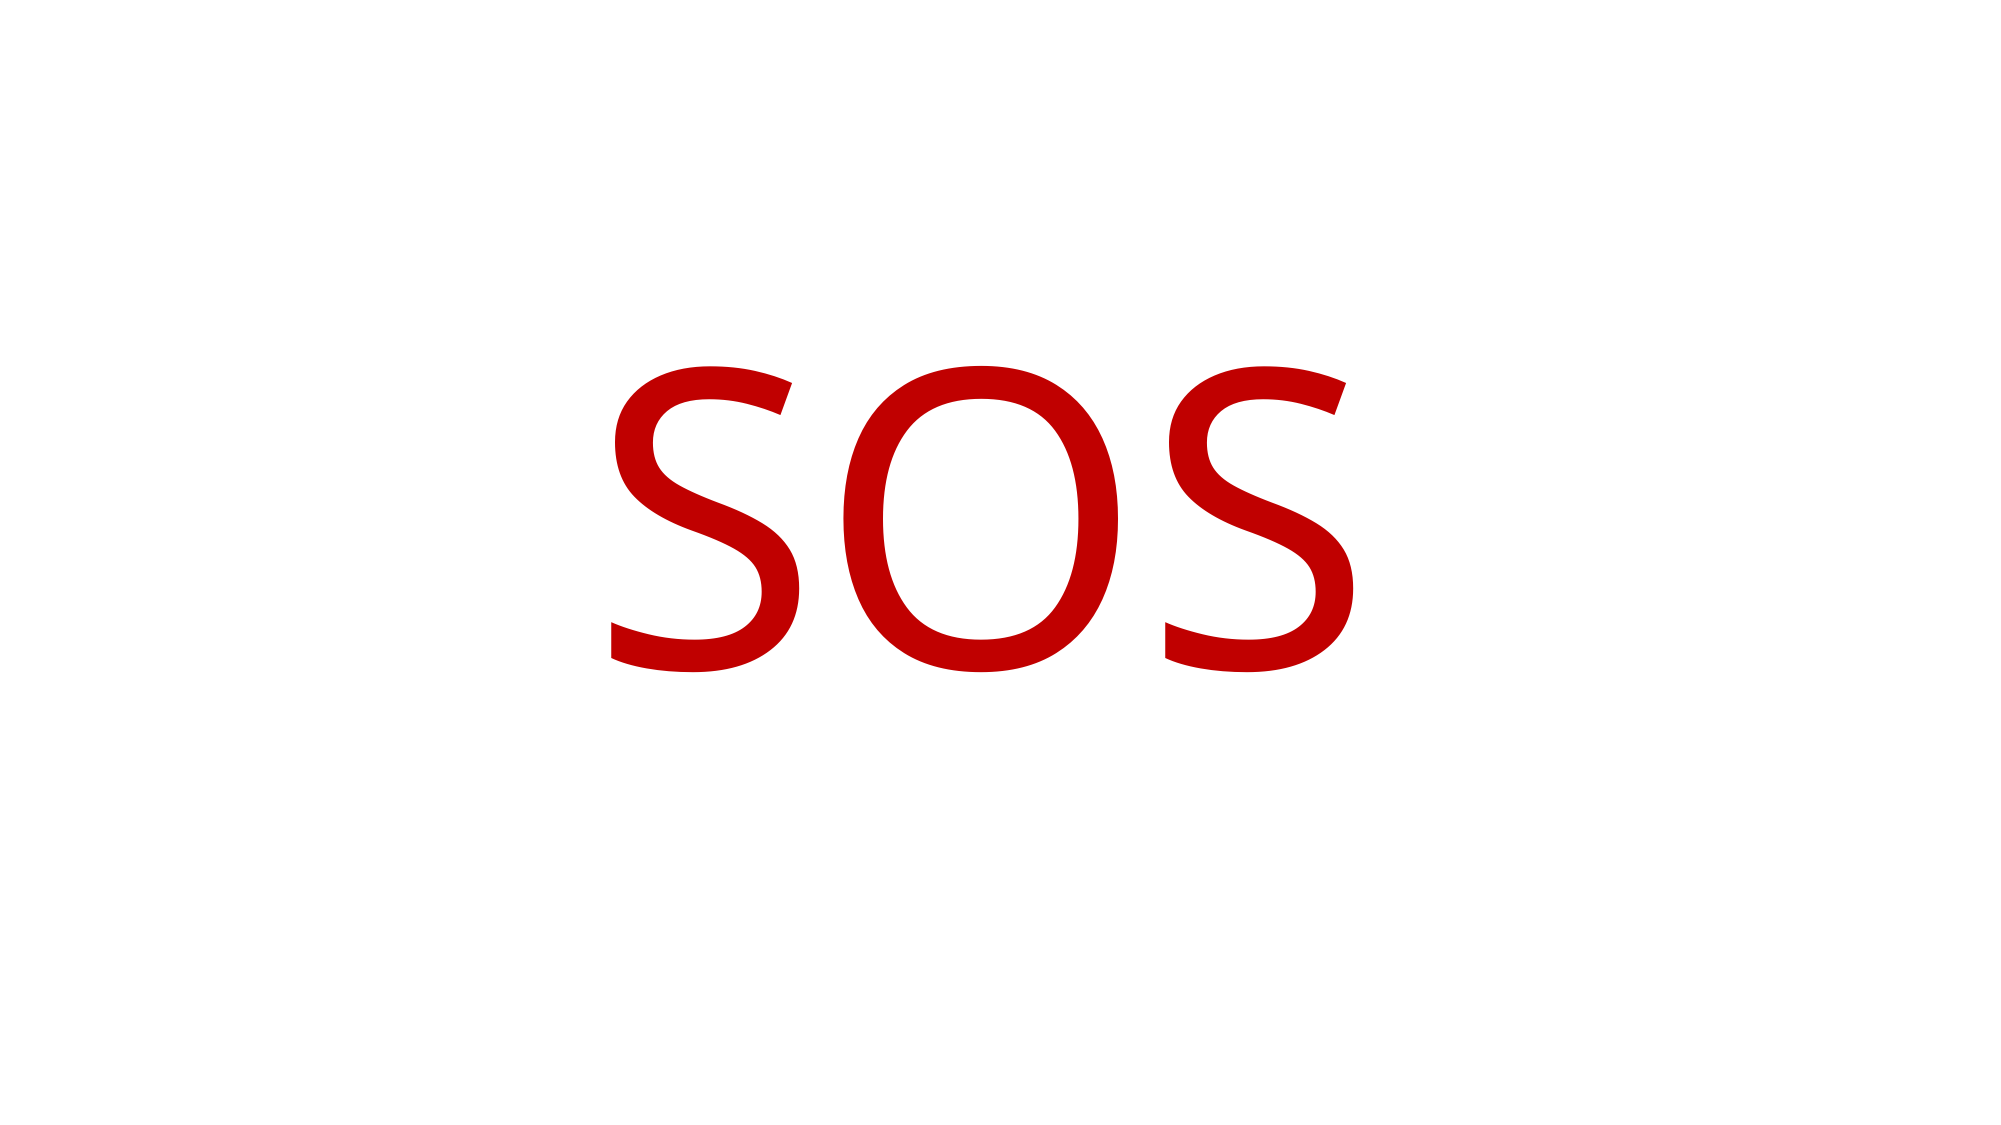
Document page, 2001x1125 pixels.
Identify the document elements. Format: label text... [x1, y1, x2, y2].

title SOS [296, 112, 1667, 955]
